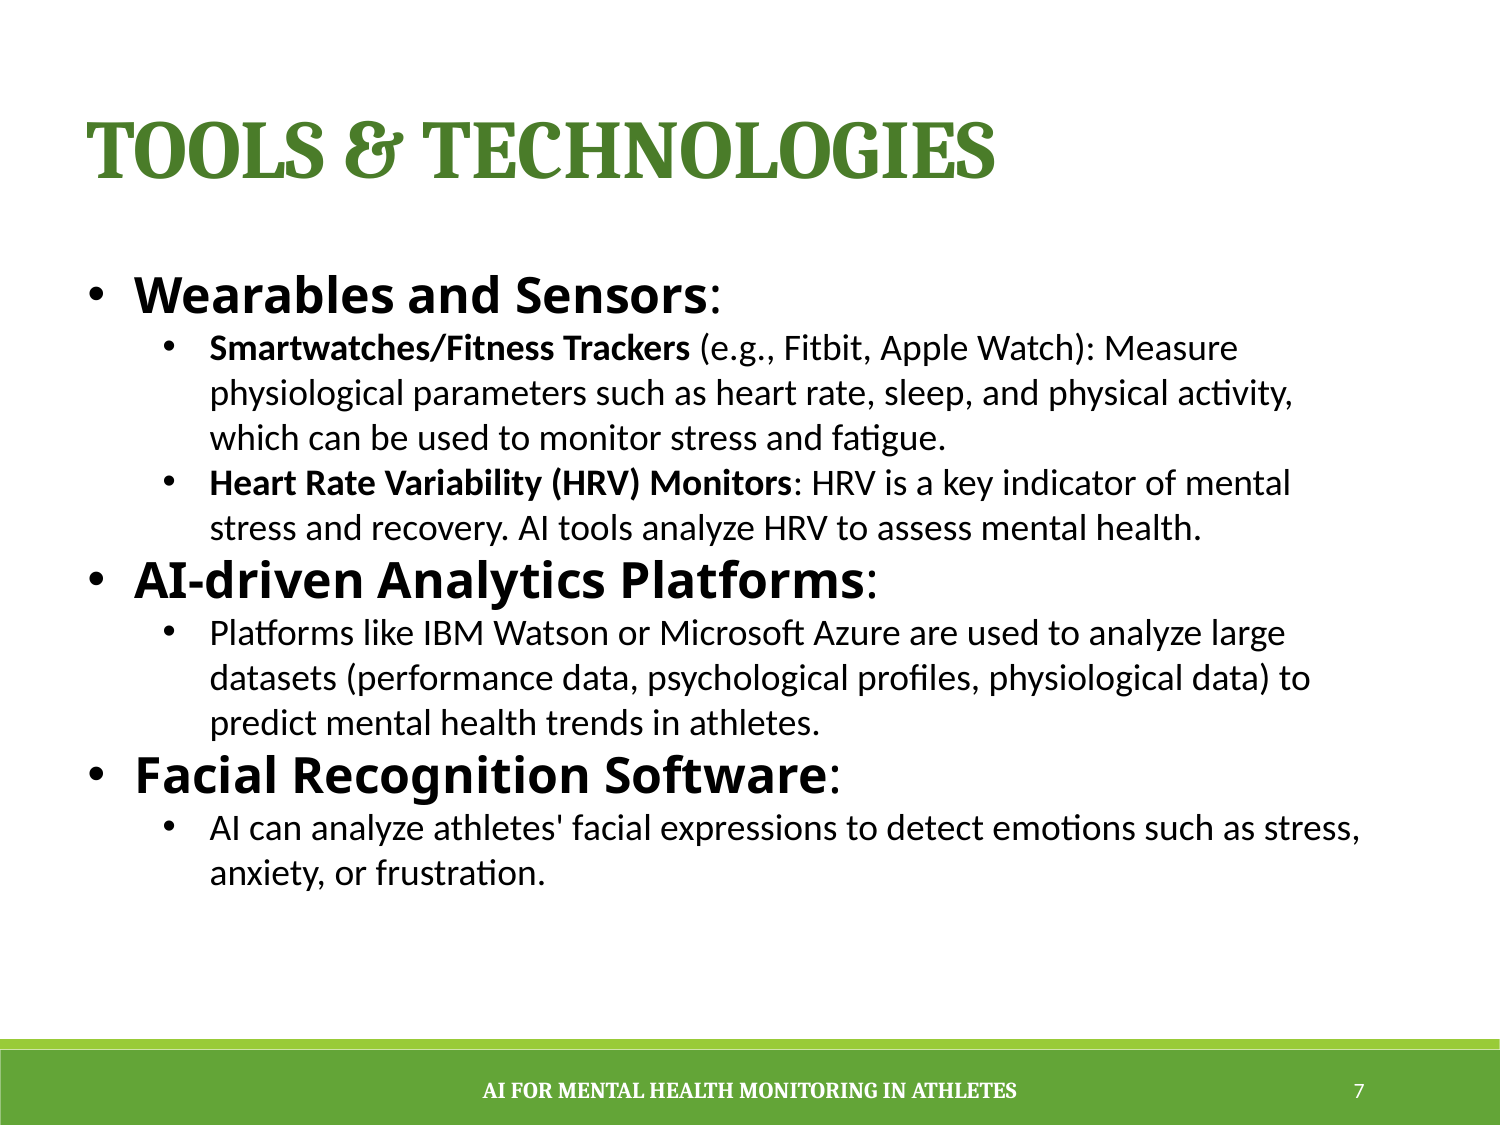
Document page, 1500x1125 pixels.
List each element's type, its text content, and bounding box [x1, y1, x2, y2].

slide_number 7 [1260, 1059, 1380, 1120]
text_box TOOLS & TECHNOLOGIES [72, 38, 1431, 203]
text_box Wearables and Sensors: Smartwatches/Fitness Trackers (e.g., Fitbit, Apple Watch): Measure physiological parameters such as heart rate, sleep, and physical activity, which can be used to monitor stress and fatigue. Heart Rate Variability (HRV) Monitors: HRV is a key indicator of mental stress and recovery. AI tools analyze HRV to assess mental health. AI-driven Analytics Platforms: Platforms like IBM Watson or Microsoft Azure are used to analyze large datasets (performance data, psychological profiles, physiological data) to predict mental health trends in athletes. Facial Recognition Software: AI can analyze athletes' facial expressions to detect emotions such as stress, anxiety, or frustration. [72, 255, 1380, 901]
footer AI for Mental Health Monitoring in Athletes [240, 1059, 1260, 1120]
